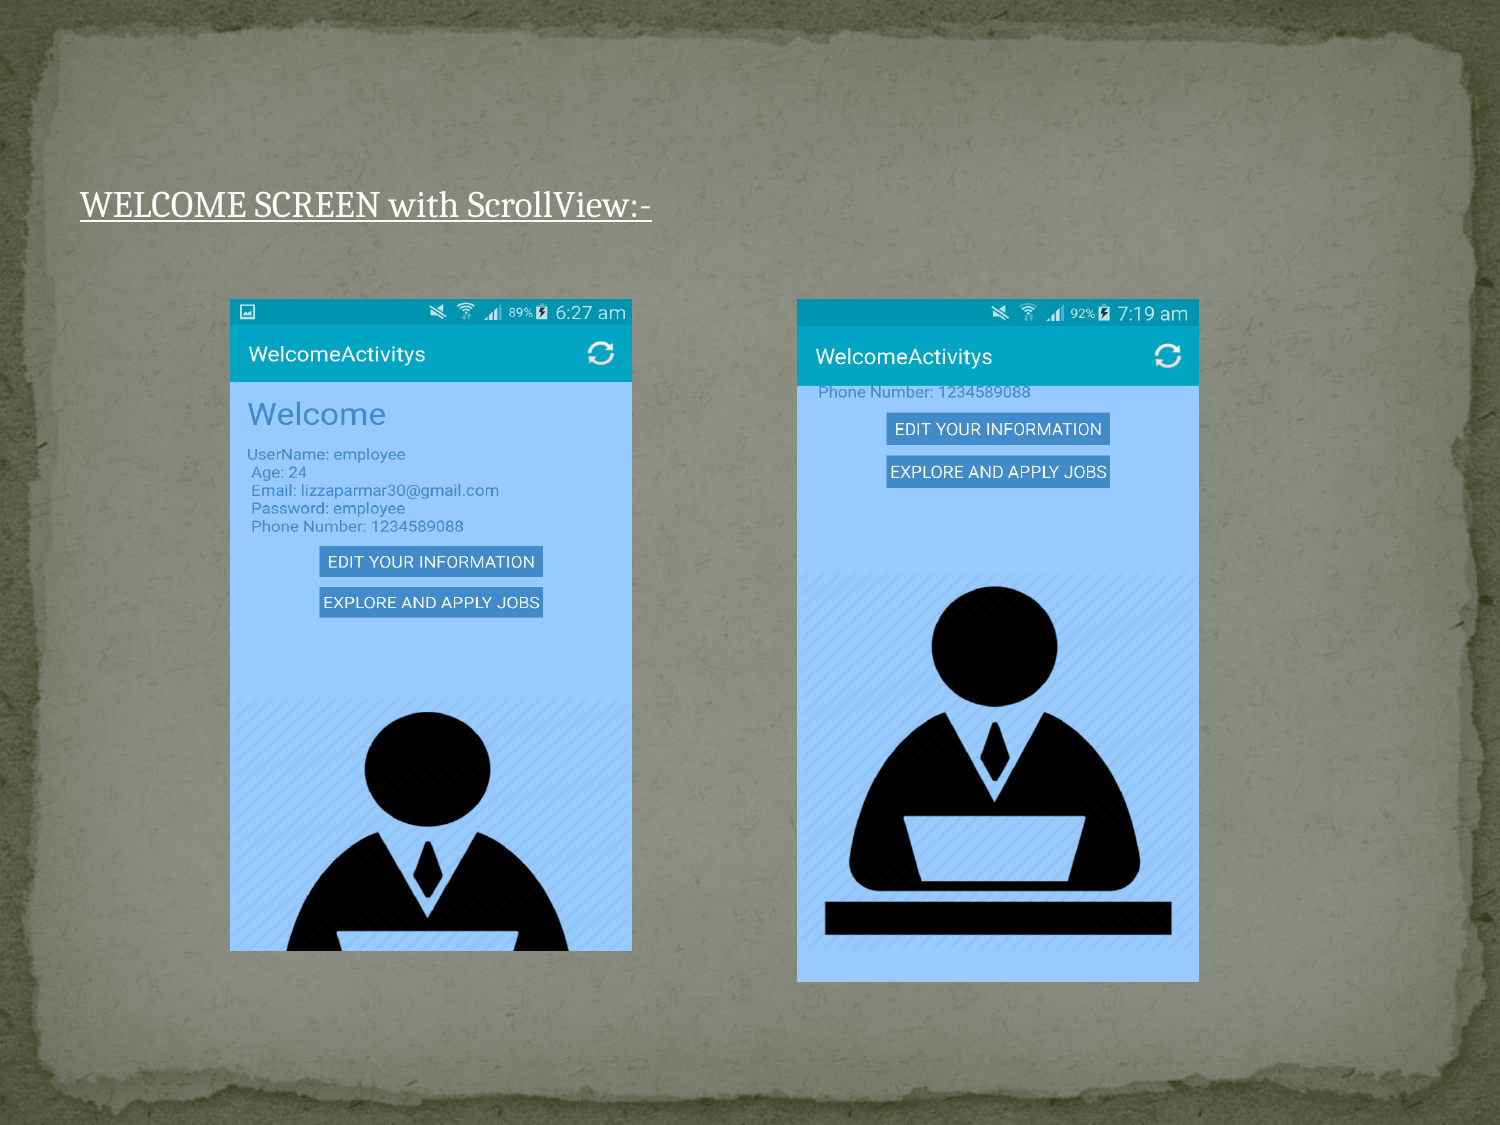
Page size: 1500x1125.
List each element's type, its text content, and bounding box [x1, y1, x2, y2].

picture [230, 299, 632, 951]
picture [797, 299, 1199, 982]
list WELCOME SCREEN with ScrollView:- [64, 172, 1425, 1005]
